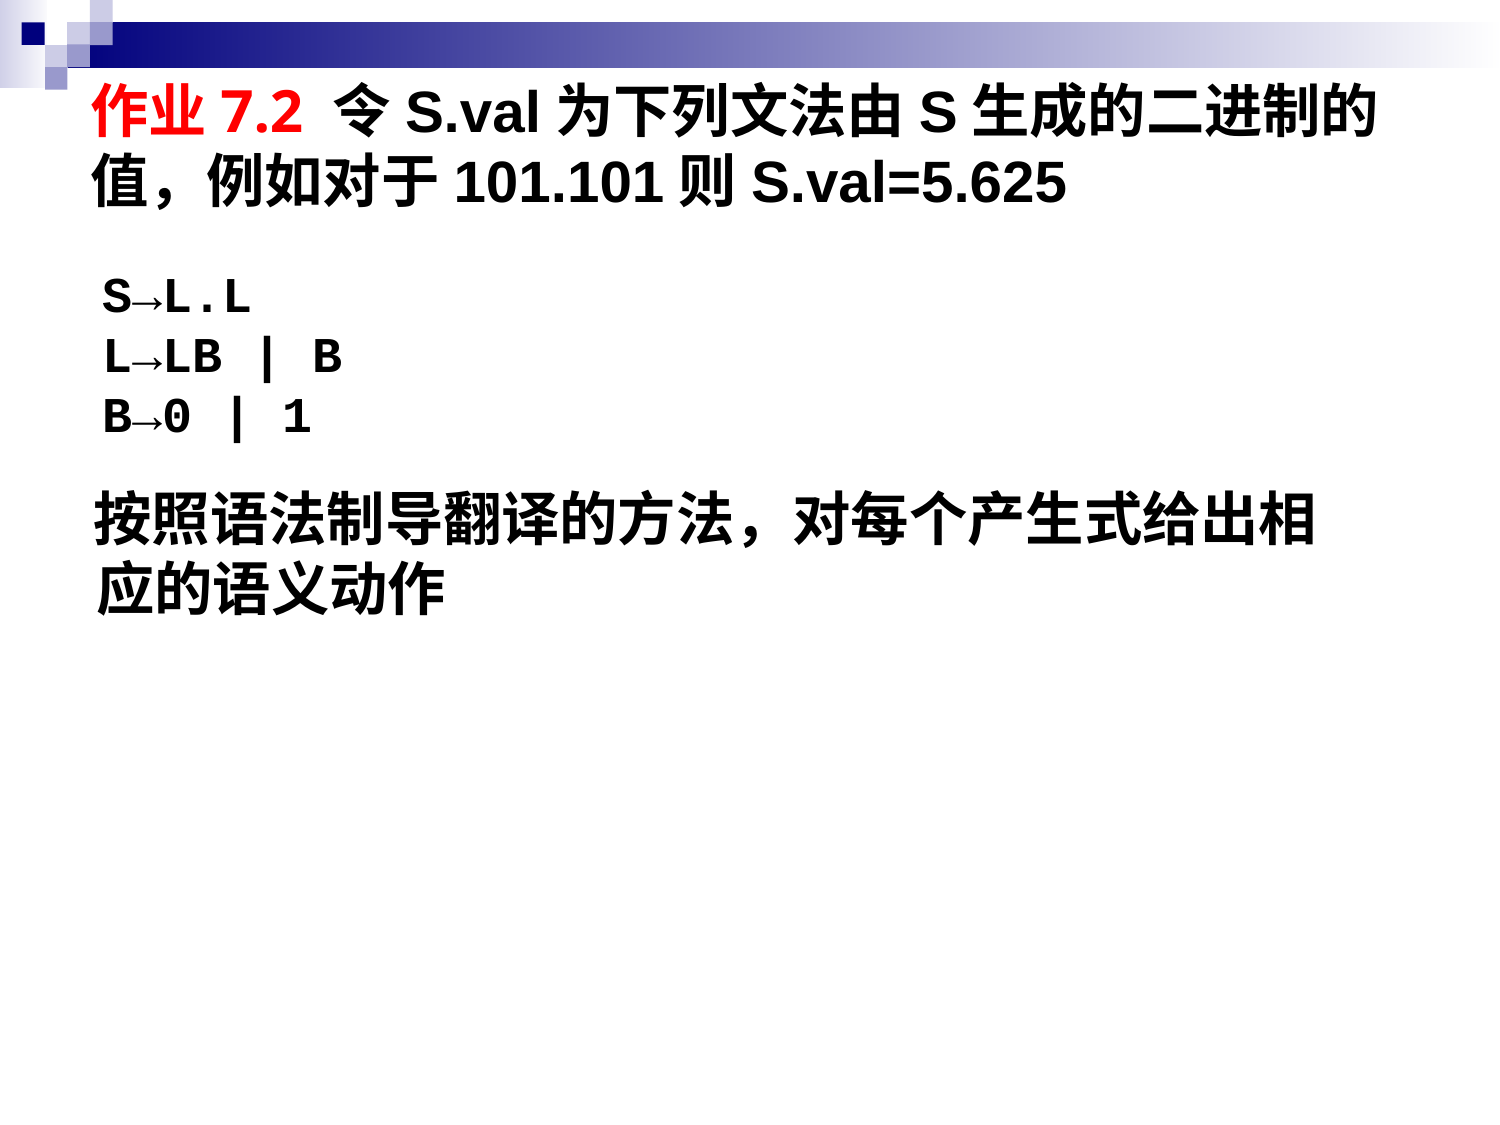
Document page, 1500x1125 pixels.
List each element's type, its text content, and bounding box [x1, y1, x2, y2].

list 按照语法制导翻译的方法，对每个产生式给出相应的语义动作 [24, 474, 1376, 926]
text_box S→L.L L→LB | B B→0 | 1 [87, 255, 638, 450]
title 作业7.2 令S.val为下列文法由S生成的二进制的值，例如对于101.101则S.val=5.625 [74, 74, 1426, 213]
